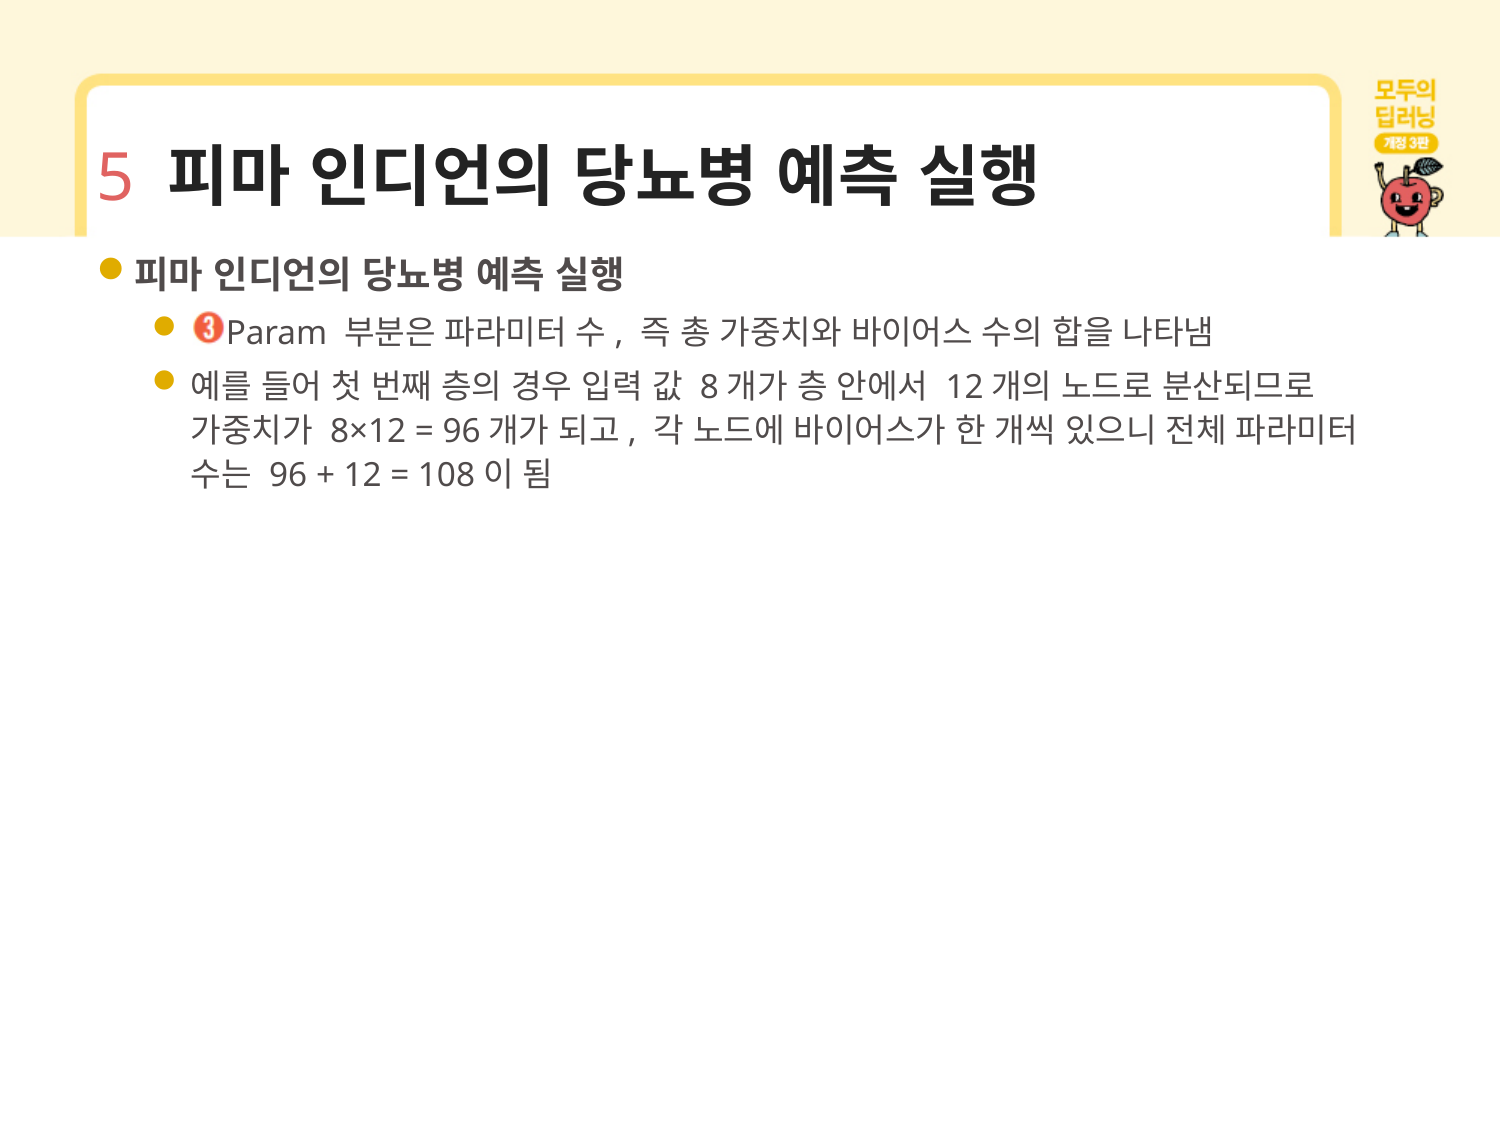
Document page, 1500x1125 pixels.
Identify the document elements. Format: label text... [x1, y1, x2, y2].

list 피마 인디언의 당뇨병 예측 실행 Param 부분은 파라미터 수, 즉 총 가중치와 바이어스 수의 합을 나타냄 예를 들어 첫 번째 층의 경우 입력 값 8개가 층 안에서 12개의 노드로 분산되므로 가중치가 8×12 = 96개가 되고, 각 노드에 바이어스가 한 개씩 있으니 전체 파라미터 수는 96 + 12 = 108이 됨 [81, 239, 1412, 1054]
picture [0, 0, 1500, 1125]
title 5 피마 인디언의 당뇨병 예측 실행 [81, 90, 1412, 222]
